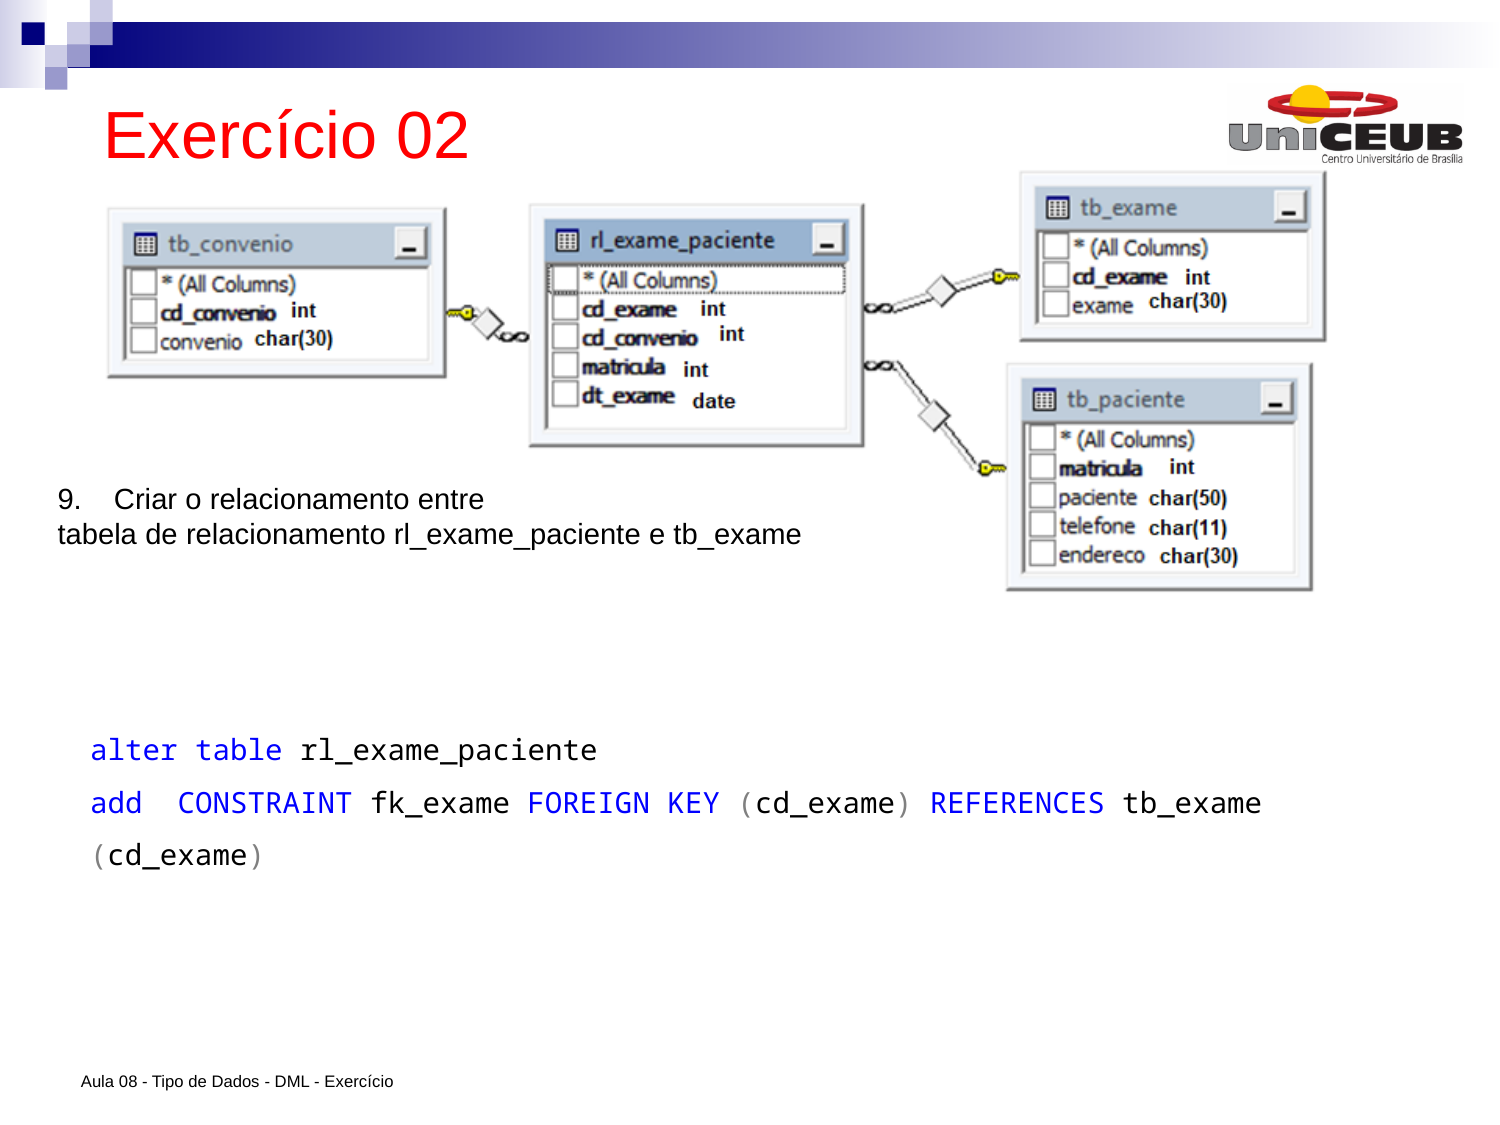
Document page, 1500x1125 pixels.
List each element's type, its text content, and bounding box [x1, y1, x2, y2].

text_box alter table rl_exame_paciente add CONSTRAINT fk_exame FOREIGN KEY (cd_exame) REFERENCES tb_exame (cd_exame) [75, 706, 1346, 879]
title Exercício 02 [88, 83, 1164, 180]
picture [96, 83, 1464, 601]
footer Aula 08 - Tipo de Dados - DML - Exercício [0, 1023, 475, 1099]
text_box Criar o relacionamento entre tabela de relacionamento rl_exame_paciente e tb_exame [42, 472, 91, 558]
